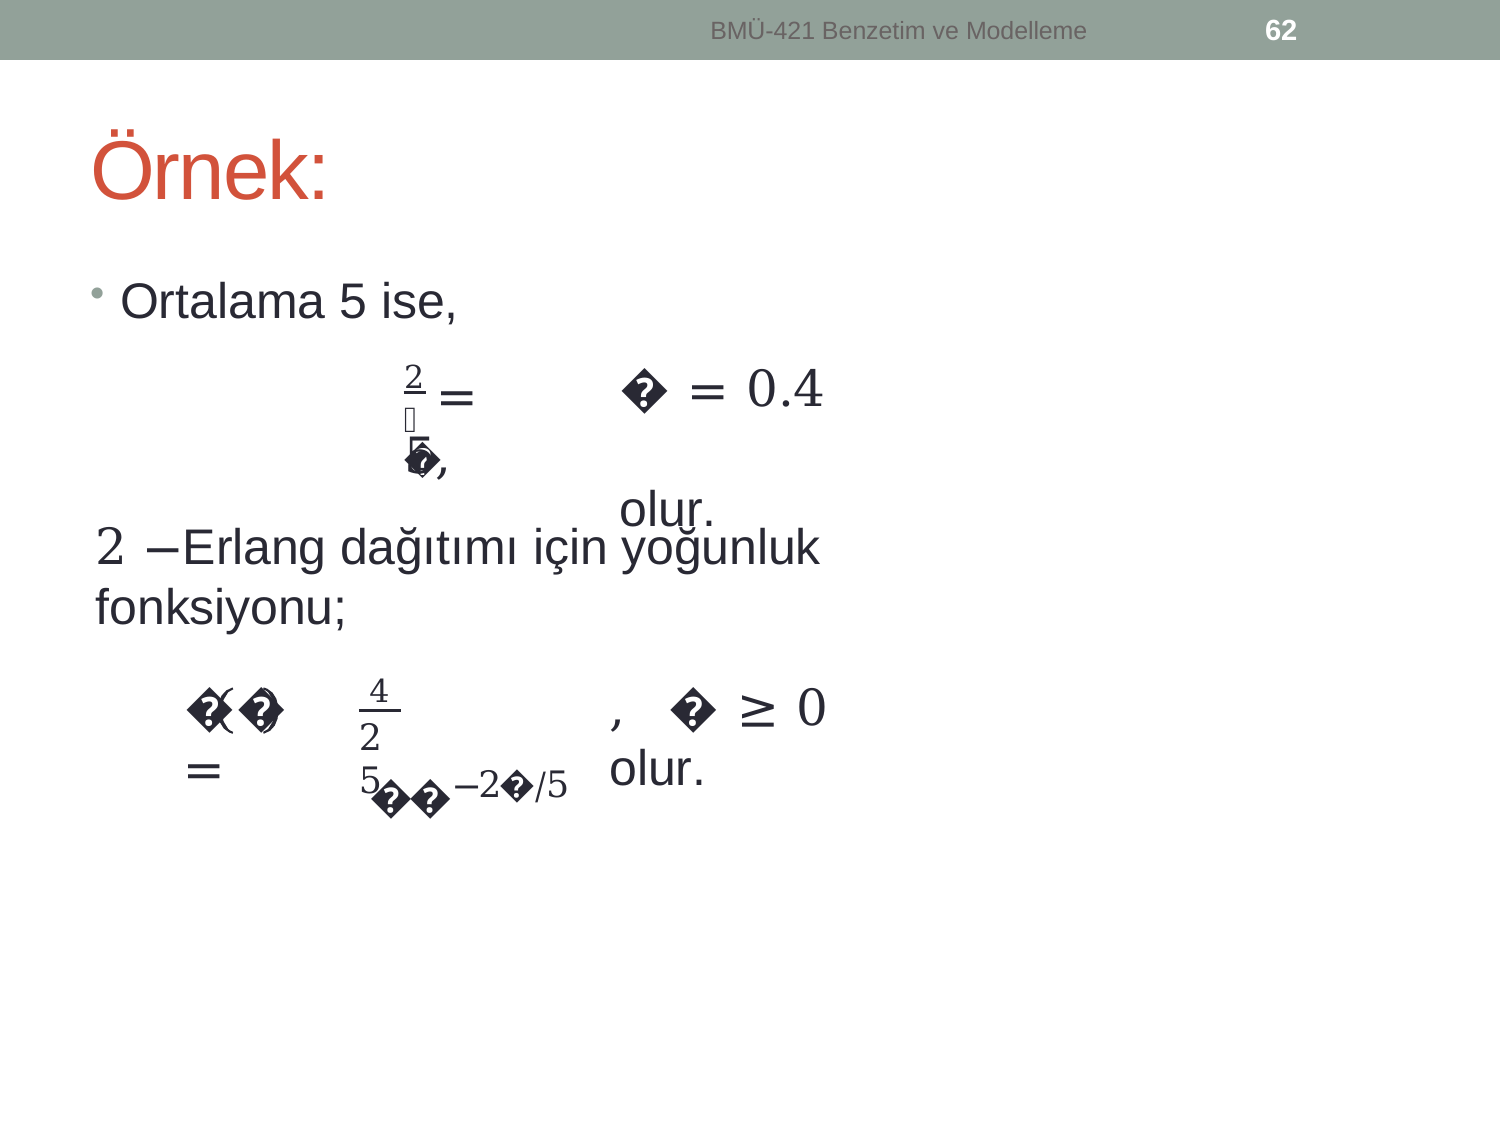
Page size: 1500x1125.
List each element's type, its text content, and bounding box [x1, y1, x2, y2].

text_box 4 ��−2�/5 [367, 656, 577, 821]
text_box Örnek: Ortalama 5 ise, [87, 116, 461, 329]
text_box 2 −Erlang dağıtımı için yoğunluk fonksiyonu; [93, 514, 1083, 635]
text_box , � ≥ 0 olur. [607, 674, 917, 795]
text_box 2 = 5, [402, 356, 531, 484]
text_box � � = [182, 674, 337, 795]
text_box BMÜ-421 Benzetim ve Modelleme [708, 14, 1092, 45]
text_box � = 0.4 olur. [617, 356, 901, 514]
text_box 25 [356, 713, 367, 802]
text_box 62 [1263, 11, 1300, 47]
